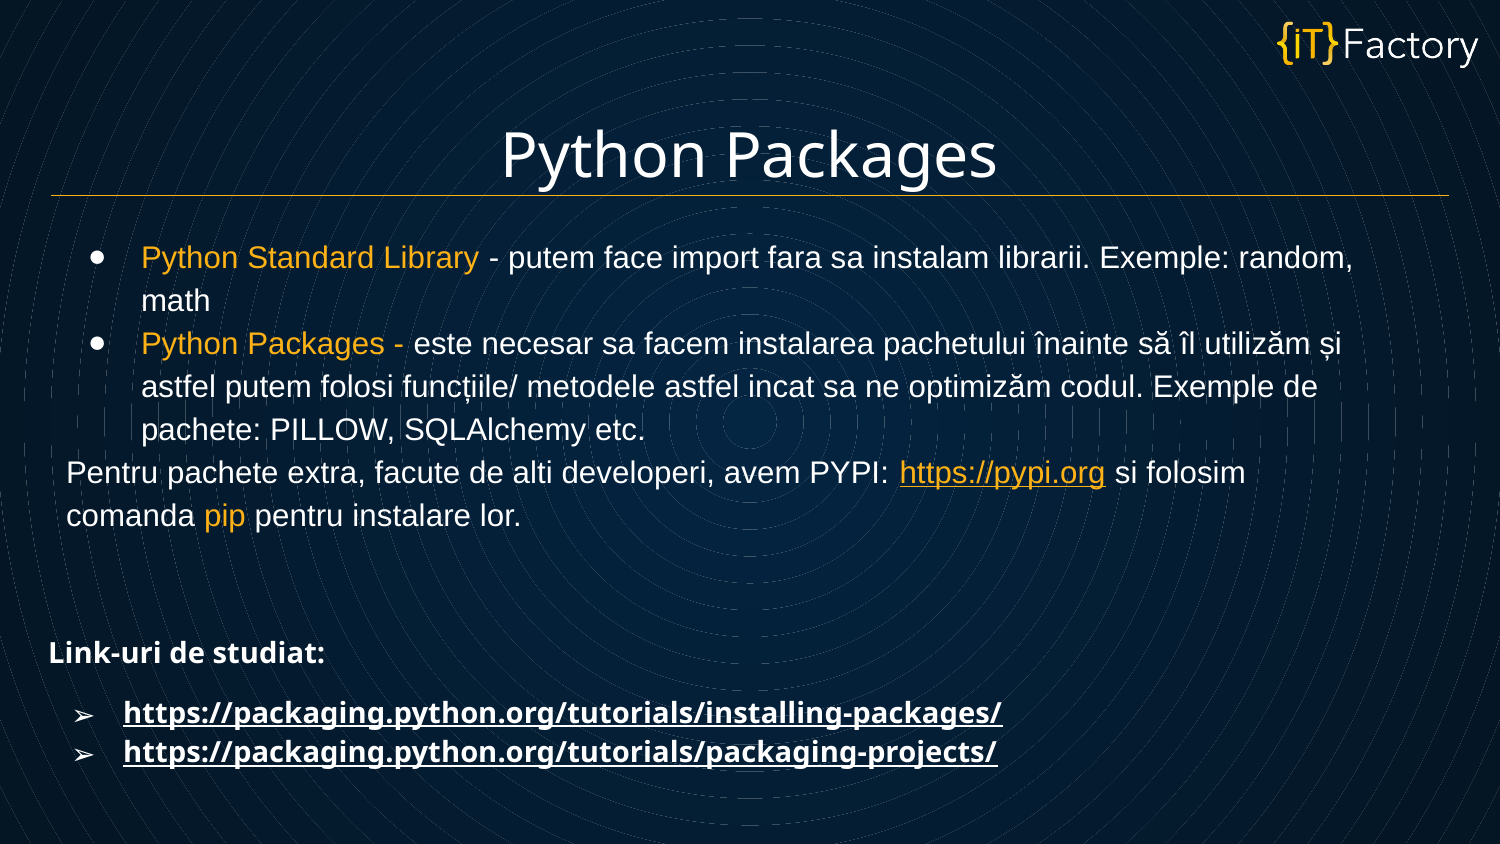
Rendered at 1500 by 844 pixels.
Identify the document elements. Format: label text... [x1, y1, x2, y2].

text_box Link-uri de studiat: https://packaging.python.org/tutorials/installing-packages/ https://packaging.python.org/tutorials/packaging-projects/ [33, 618, 1431, 844]
title Python Packages [51, 202, 1449, 206]
picture [1277, 16, 1479, 73]
title Python Packages [51, 105, 1449, 195]
text_box Python Standard Library - putem face import fara sa instalam librarii. Exemple: random, math Python Packages - este necesar sa facem instalarea pachetului înainte să îl utilizăm și astfel putem folosi funcțiile/ metodele astfel incat sa ne optimizăm codul. Exemple de pachete: PILLOW, SQLAlchemy etc. Pentru pachete extra, facute de alti developeri, avem PYPI: https://pypi.org si folosim comanda pip pentru instalare lor. [51, 216, 1376, 591]
